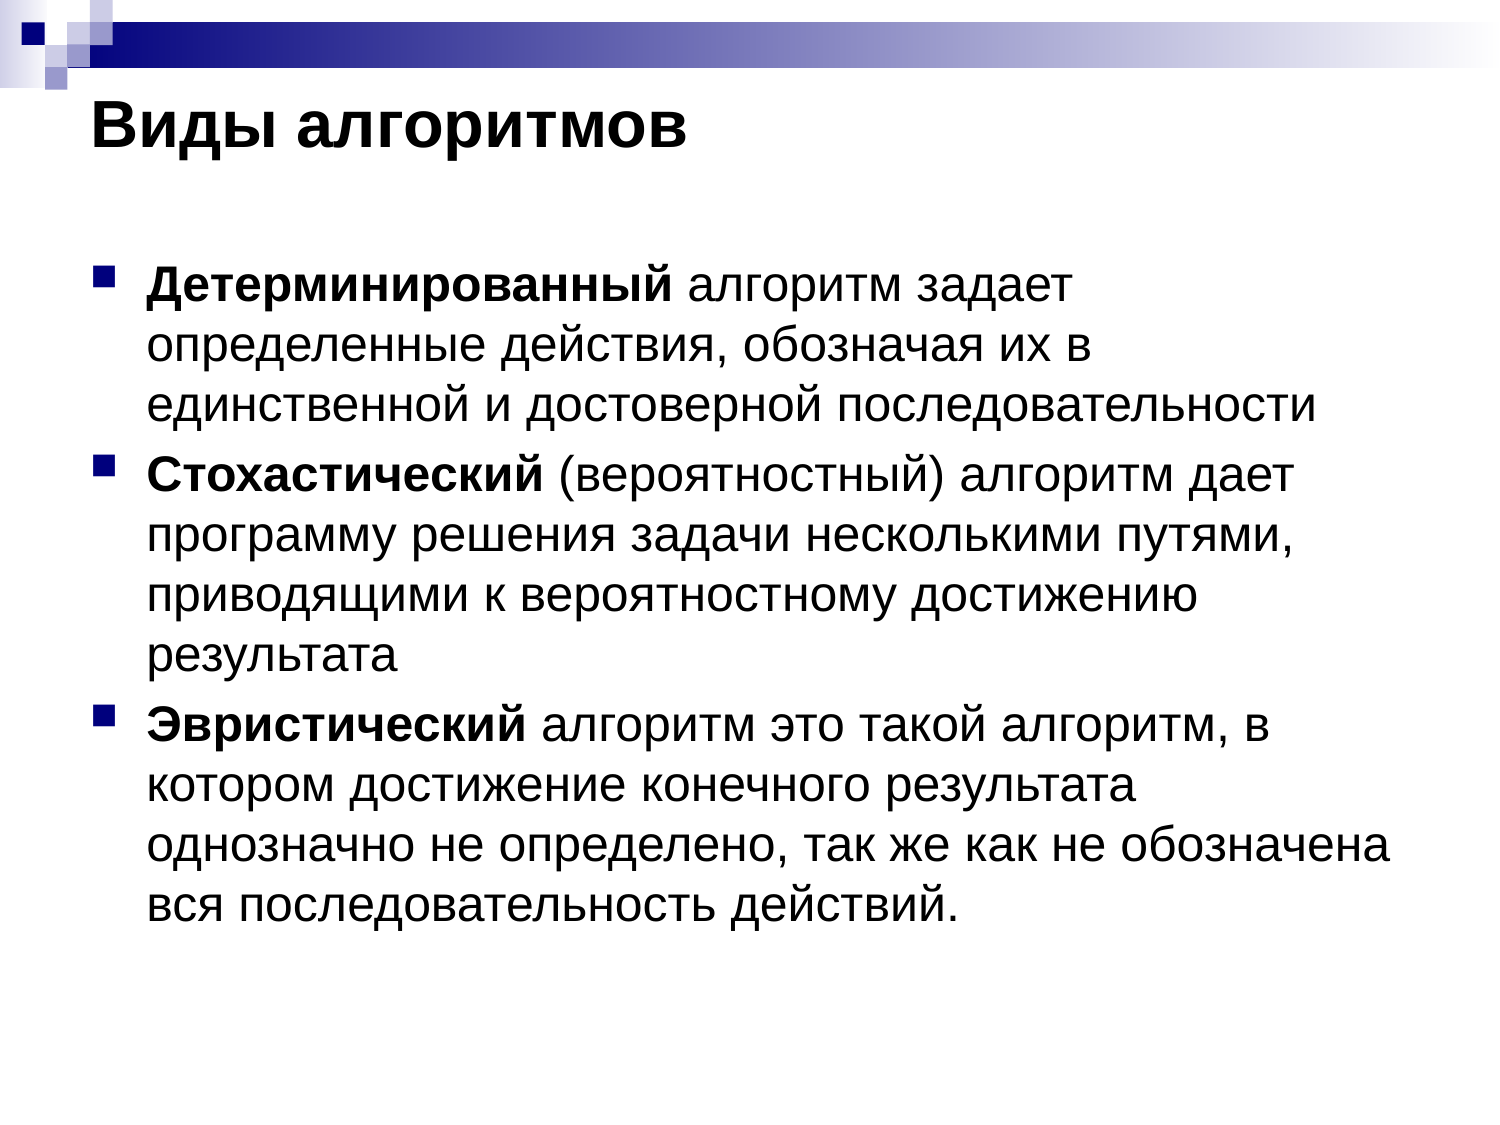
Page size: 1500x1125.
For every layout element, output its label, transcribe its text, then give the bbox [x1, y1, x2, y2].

list Детерминированный алгоритм задает определенные действия, обозначая их в единственной и достоверной последовательности Стохастический (вероятностный) алгоритм дает программу решения задачи несколькими путями, приводящими к вероятностному достижению результата Эвристический алгоритм это такой алгоритм, в котором достижение конечного результата однозначно не определено, так же как не обозначена вся последовательность действий. [75, 243, 1425, 1024]
title Виды алгоритмов [75, 66, 1425, 176]
